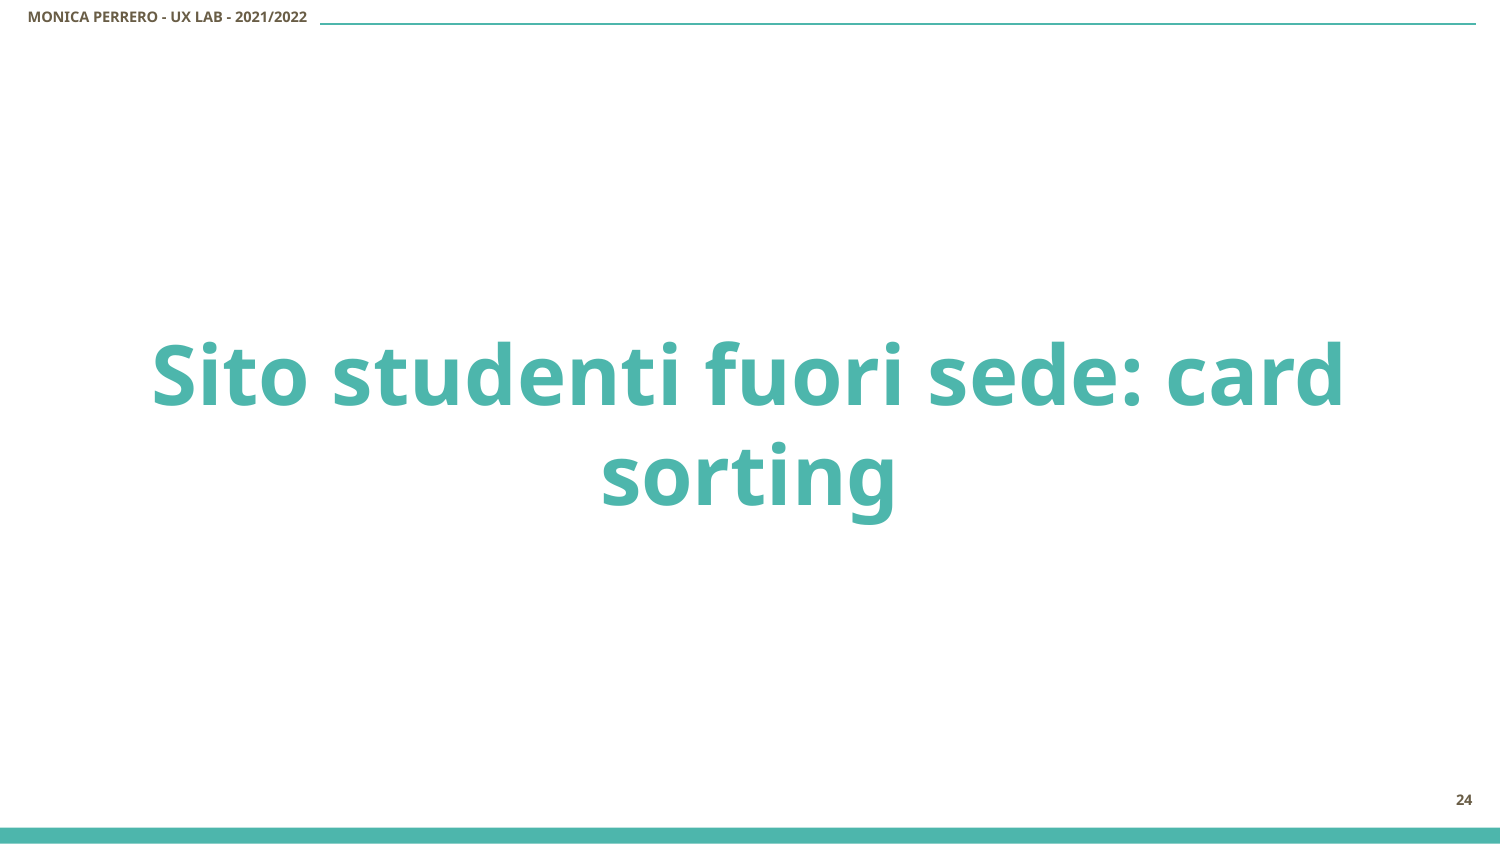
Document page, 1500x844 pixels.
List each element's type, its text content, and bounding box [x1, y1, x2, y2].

title Sito studenti fuori sede: card sorting [51, 0, 1449, 844]
slide_number ‹#› [1397, 768, 1488, 834]
